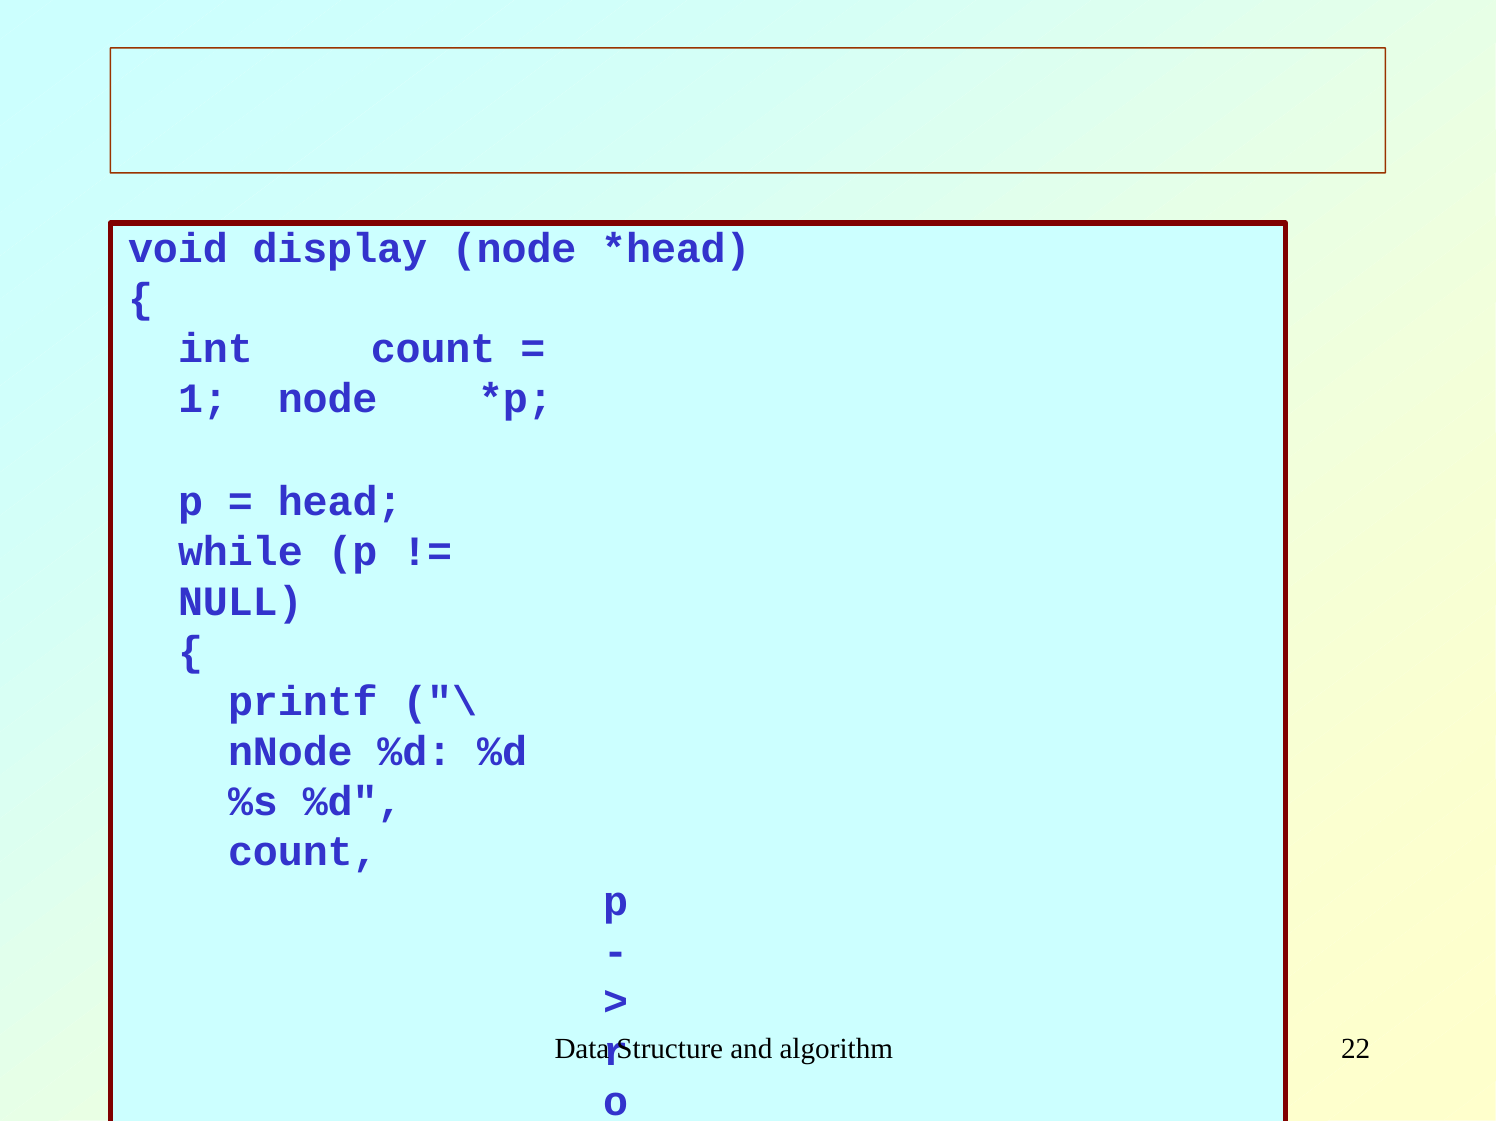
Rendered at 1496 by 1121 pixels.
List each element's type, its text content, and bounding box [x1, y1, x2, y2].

text_box void display (node *head) { int count = 1; node *p; p = head; while (p != NULL) { printf ("\nNode %d: %d %s %d", count, p->roll, p->name, p->age); count++; p = p->next; } printf ("\n"); } [110, 222, 1286, 1121]
text_box [110, 47, 1386, 173]
slide_number Data Structure and algorithm [552, 1030, 943, 1121]
slide_number 22 [1334, 1030, 1377, 1121]
